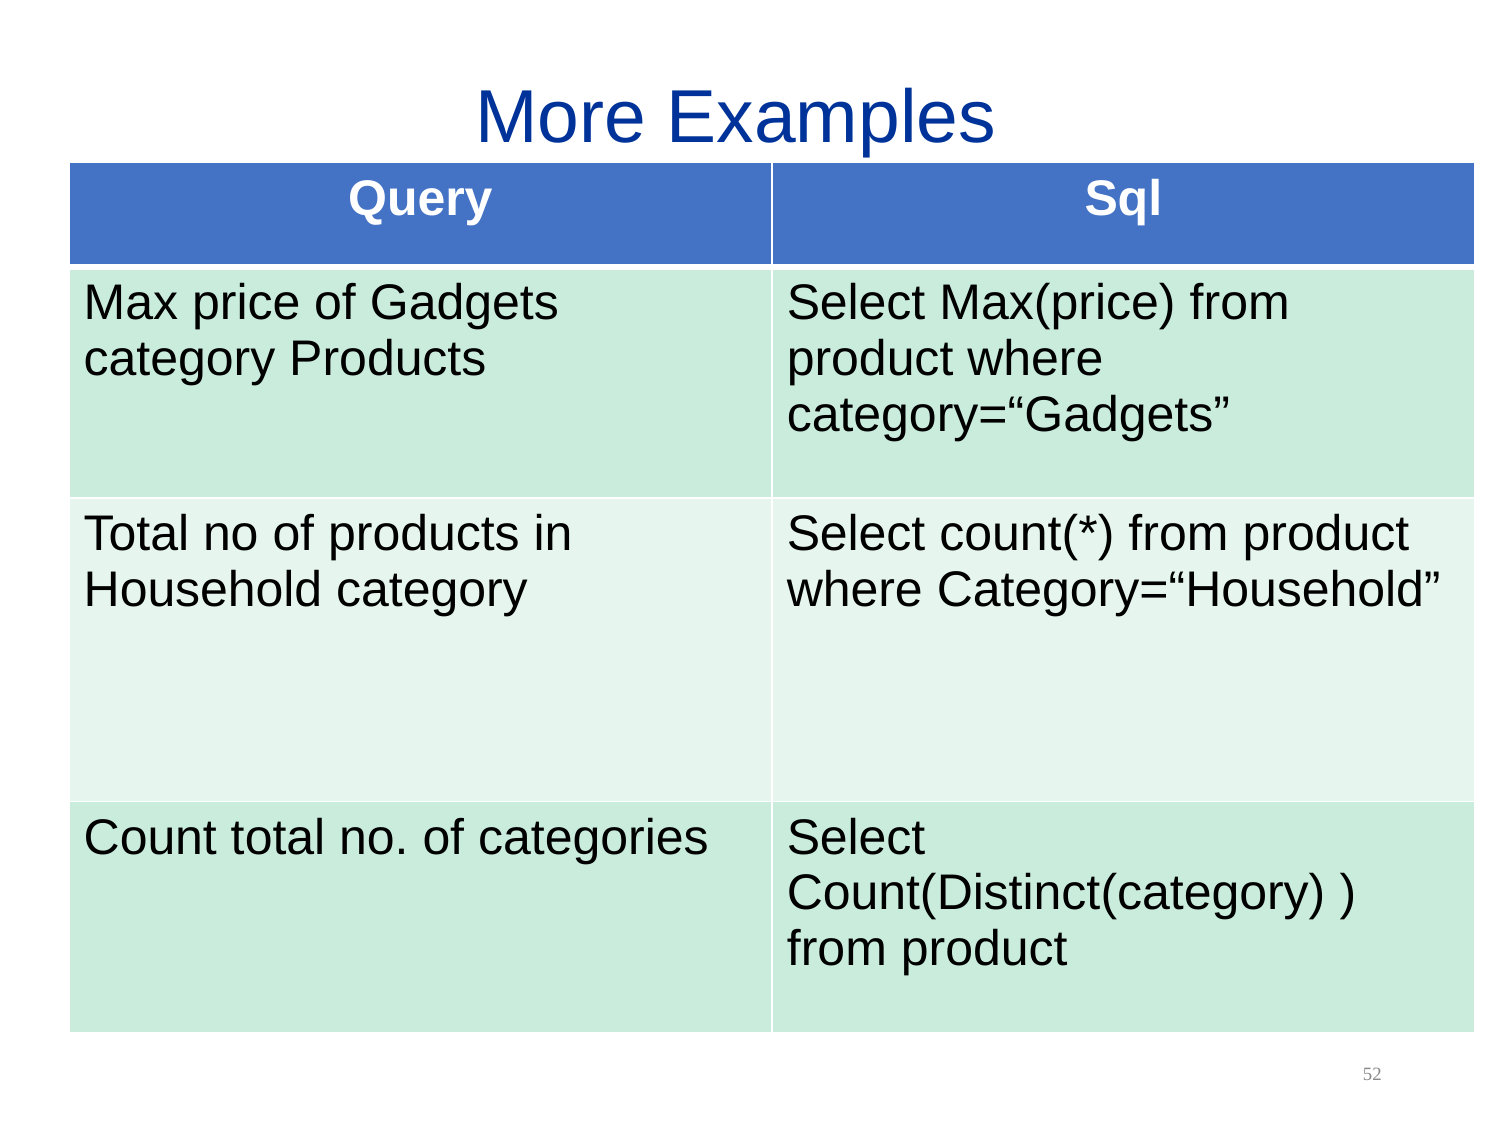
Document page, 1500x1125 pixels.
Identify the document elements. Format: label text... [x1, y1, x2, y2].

slide_number 52 [1059, 1042, 1397, 1103]
table_cell Select Count(Distinct(category) ) from product [773, 802, 1474, 1032]
title More Examples [98, 24, 1374, 162]
table_header Sql [773, 163, 1474, 264]
table_cell Select Max(price) from product where category=“Gadgets” [773, 270, 1474, 497]
table_cell Count total no. of categories [70, 802, 771, 1032]
table_cell Select count(*) from product where Category=“Household” [773, 499, 1474, 801]
table_cell Max price of Gadgets category Products [70, 270, 771, 497]
table_cell Total no of products in Household category [70, 499, 771, 801]
table_header Query [70, 163, 771, 264]
